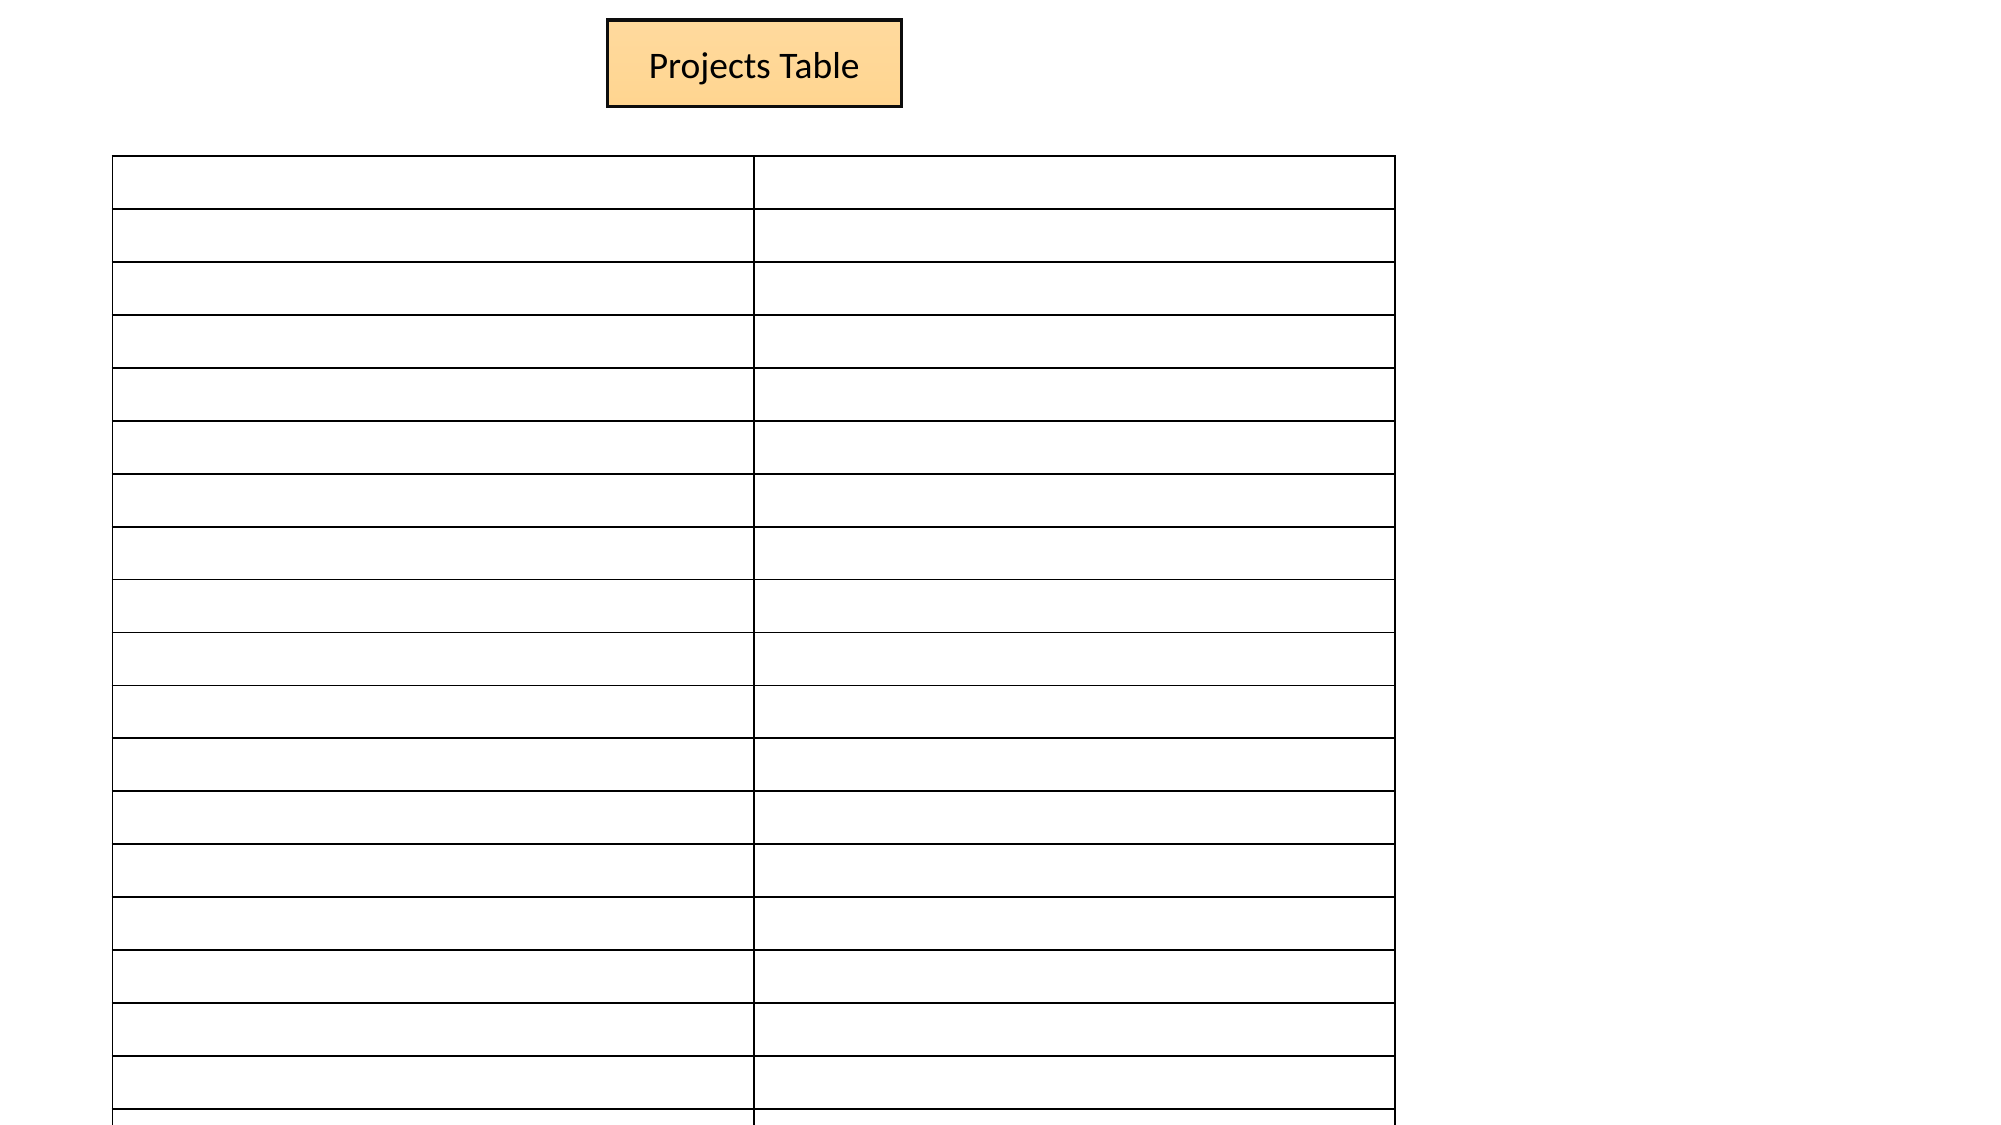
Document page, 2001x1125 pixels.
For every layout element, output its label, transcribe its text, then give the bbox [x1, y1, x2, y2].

table_cell [113, 369, 753, 420]
table_cell [755, 1057, 1394, 1108]
table_cell [755, 686, 1394, 737]
table_cell [113, 792, 753, 843]
table_cell [755, 633, 1394, 685]
table_cell [113, 951, 753, 1002]
table_cell [755, 475, 1394, 526]
text_box Projects Table [607, 19, 902, 107]
table_cell [113, 633, 753, 685]
table_cell [755, 263, 1394, 314]
table_cell [755, 739, 1394, 790]
table_cell [113, 580, 753, 632]
table_cell [113, 316, 753, 367]
table_cell [755, 580, 1394, 632]
table_cell [113, 528, 753, 579]
table_cell [113, 263, 753, 314]
table_cell [113, 686, 753, 737]
table_cell [755, 1110, 1394, 1125]
table_cell [755, 1004, 1394, 1055]
table_cell [755, 845, 1394, 896]
table_cell [755, 422, 1394, 473]
table_cell [755, 210, 1394, 261]
table_cell [113, 1110, 753, 1125]
table_cell [113, 422, 753, 473]
table_cell [113, 898, 753, 949]
table_cell [113, 739, 753, 790]
table_cell [113, 210, 753, 261]
table_cell [755, 369, 1394, 420]
table_cell [113, 475, 753, 526]
table_cell [755, 898, 1394, 949]
table_cell [755, 951, 1394, 1002]
table_cell [113, 1057, 753, 1108]
table_cell [755, 316, 1394, 367]
table_cell [113, 1004, 753, 1055]
table_cell [755, 792, 1394, 843]
table_header [755, 157, 1394, 208]
table_header [113, 157, 753, 208]
table_cell [755, 528, 1394, 579]
table_cell [113, 845, 753, 896]
